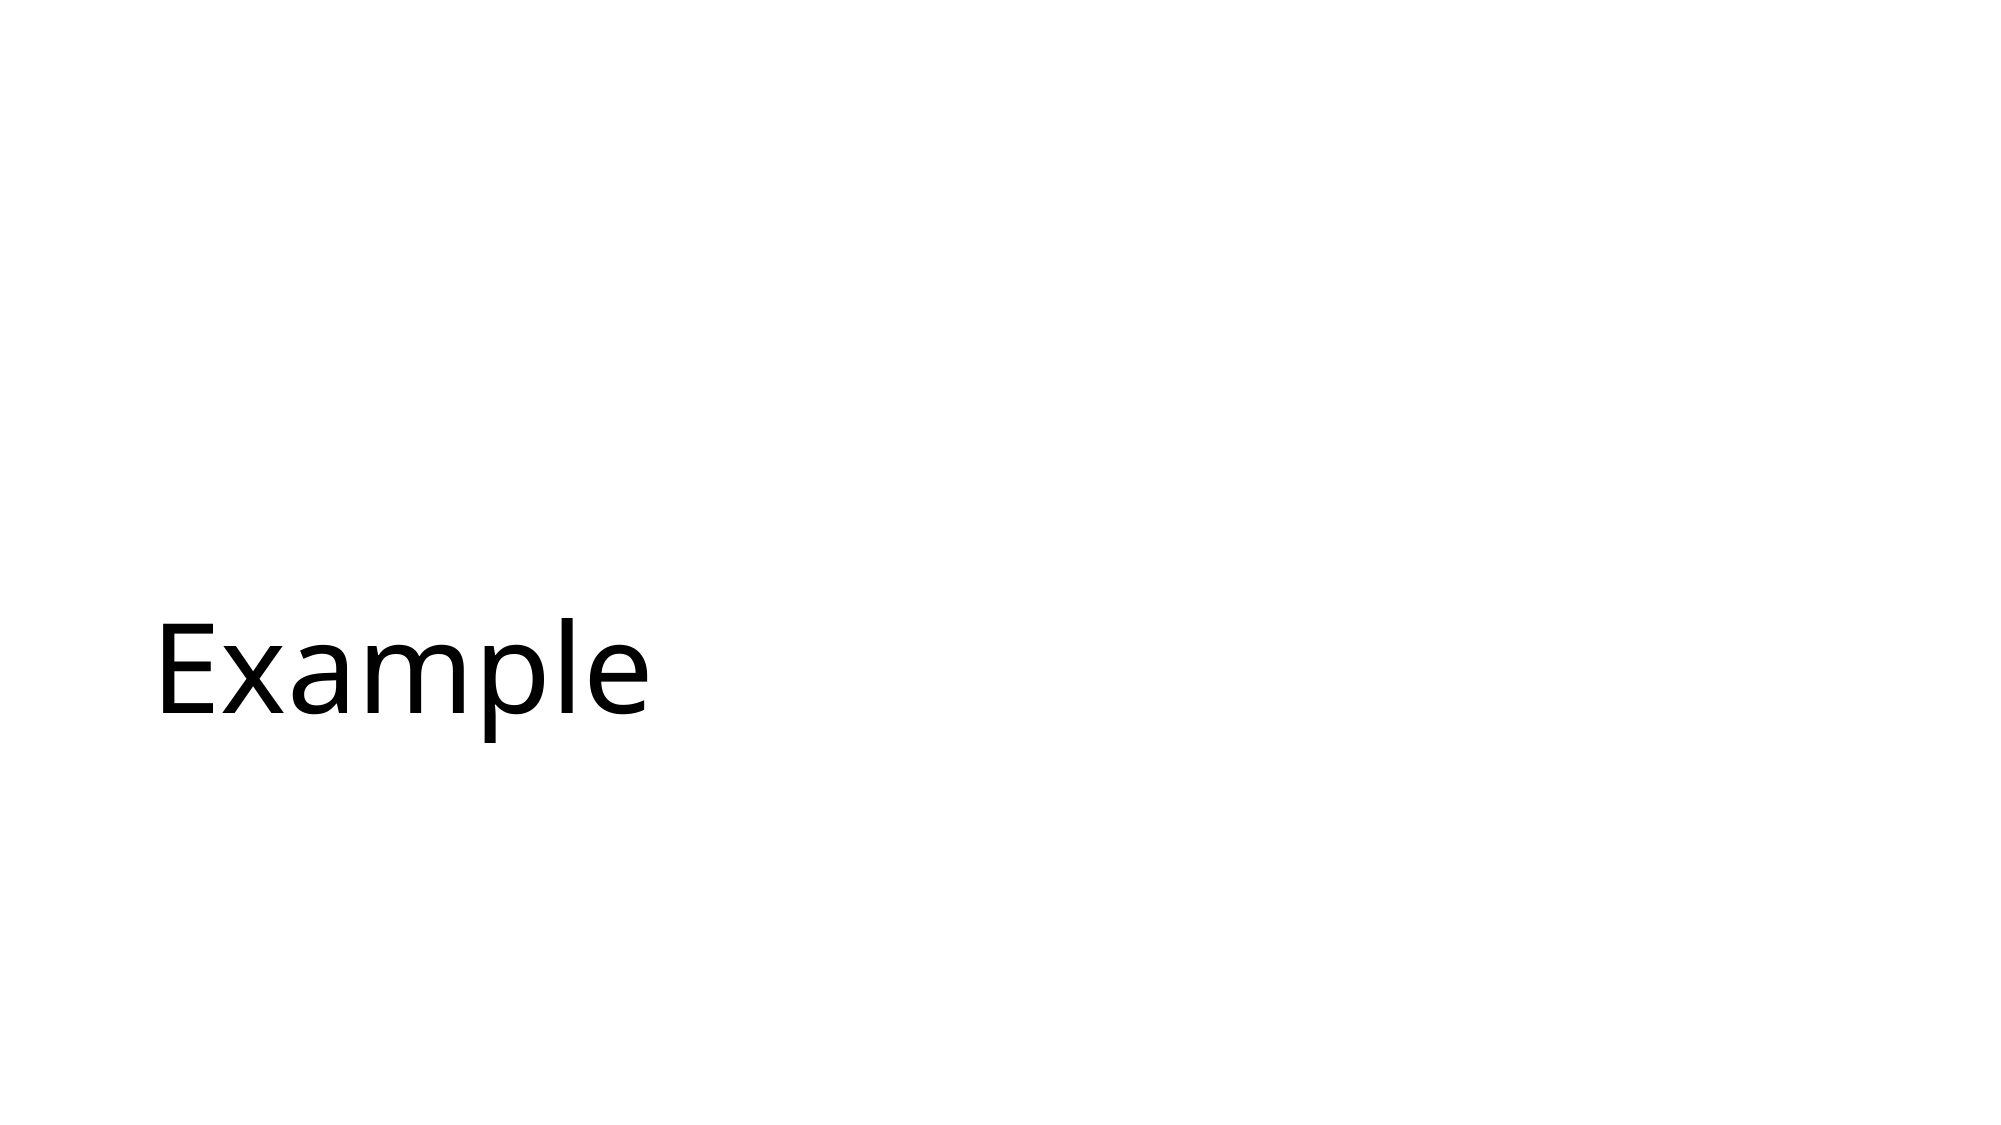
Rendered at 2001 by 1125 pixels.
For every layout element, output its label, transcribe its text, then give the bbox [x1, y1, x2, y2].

title Example [136, 280, 1862, 749]
